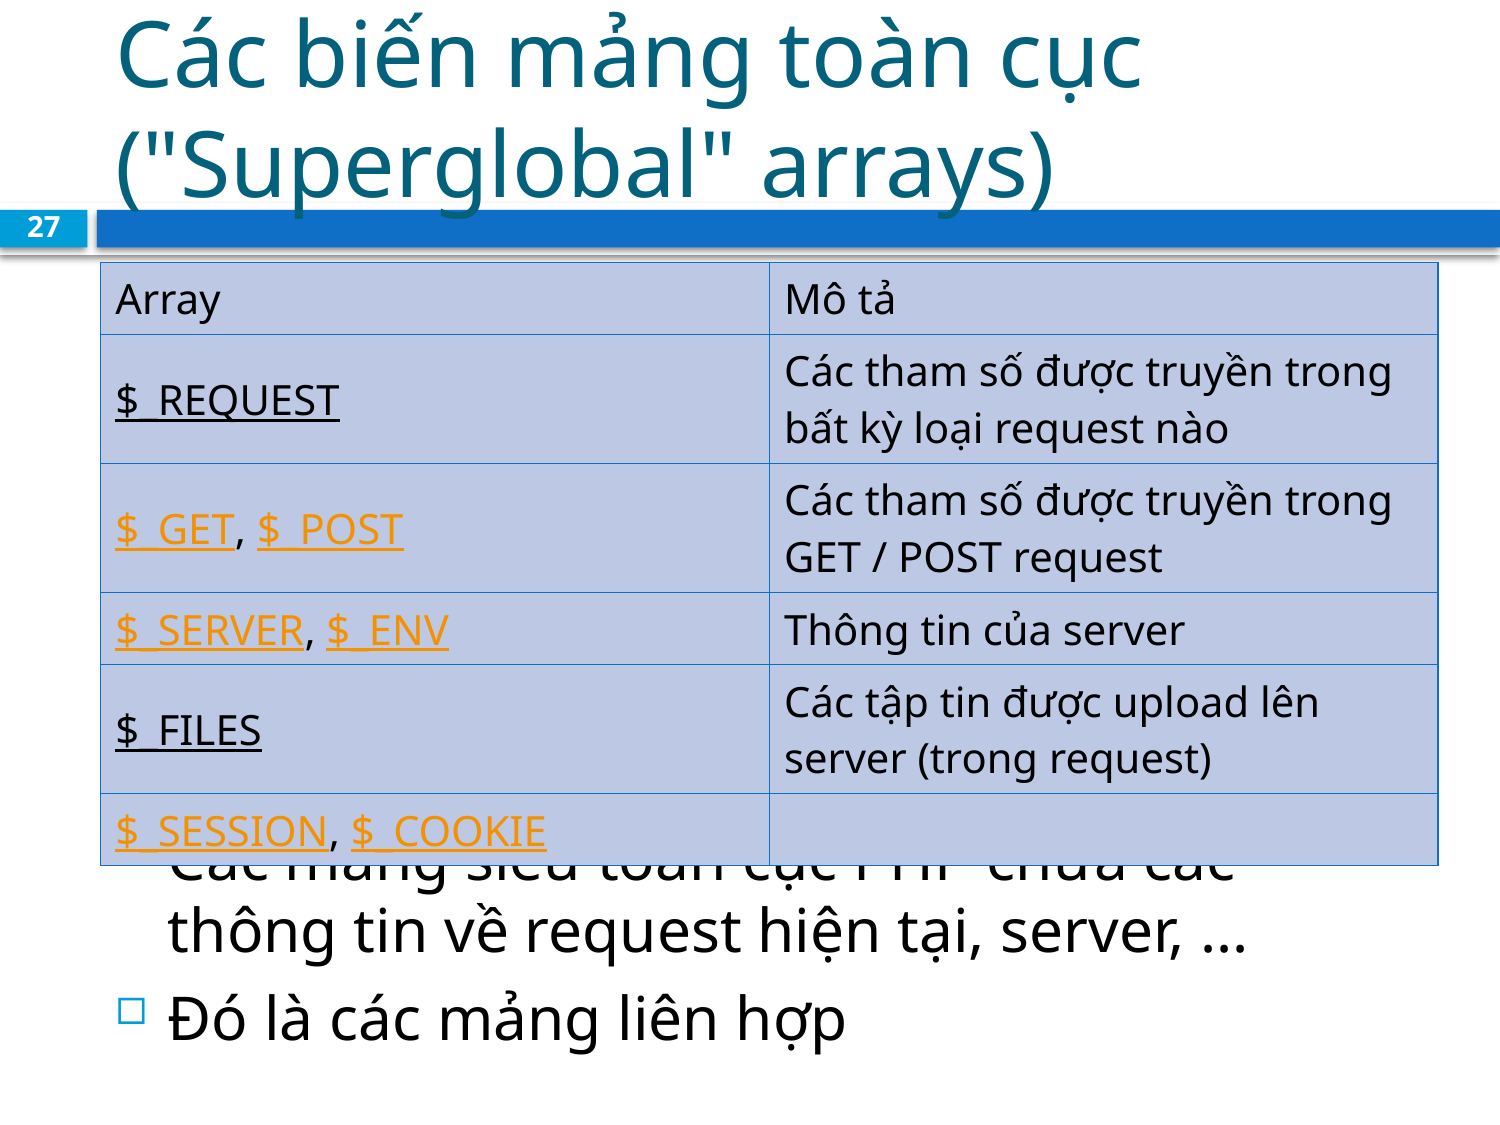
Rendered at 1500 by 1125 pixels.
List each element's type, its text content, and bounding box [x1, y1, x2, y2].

table_cell [770, 794, 1437, 865]
table_header Mô tả [770, 263, 1437, 334]
table_cell $_FILES [101, 665, 769, 793]
table_cell $_SESSION, $_COOKIE [101, 794, 769, 865]
table_header Array [101, 263, 769, 334]
slide_number 27 [0, 208, 88, 249]
table_cell $_SERVER, $_ENV [101, 593, 769, 664]
table_cell $_GET, $_POST [101, 464, 769, 592]
table_cell Các tham số được truyền trong GET / POST request [770, 464, 1437, 592]
list Các mảng siêu toàn cục PHP chứa các thông tin về request hiện tại, server, ... Đó là các mảng liên hợp [100, 866, 1439, 1113]
title Các biến mảng toàn cục ("Superglobal" arrays) [100, 24, 1439, 188]
table_cell Các tham số được truyền trong bất kỳ loại request nào [770, 335, 1437, 463]
table_cell $_REQUEST [101, 335, 769, 463]
table_cell Các tập tin được upload lên server (trong request) [770, 665, 1437, 793]
table_cell Thông tin của server [770, 593, 1437, 664]
